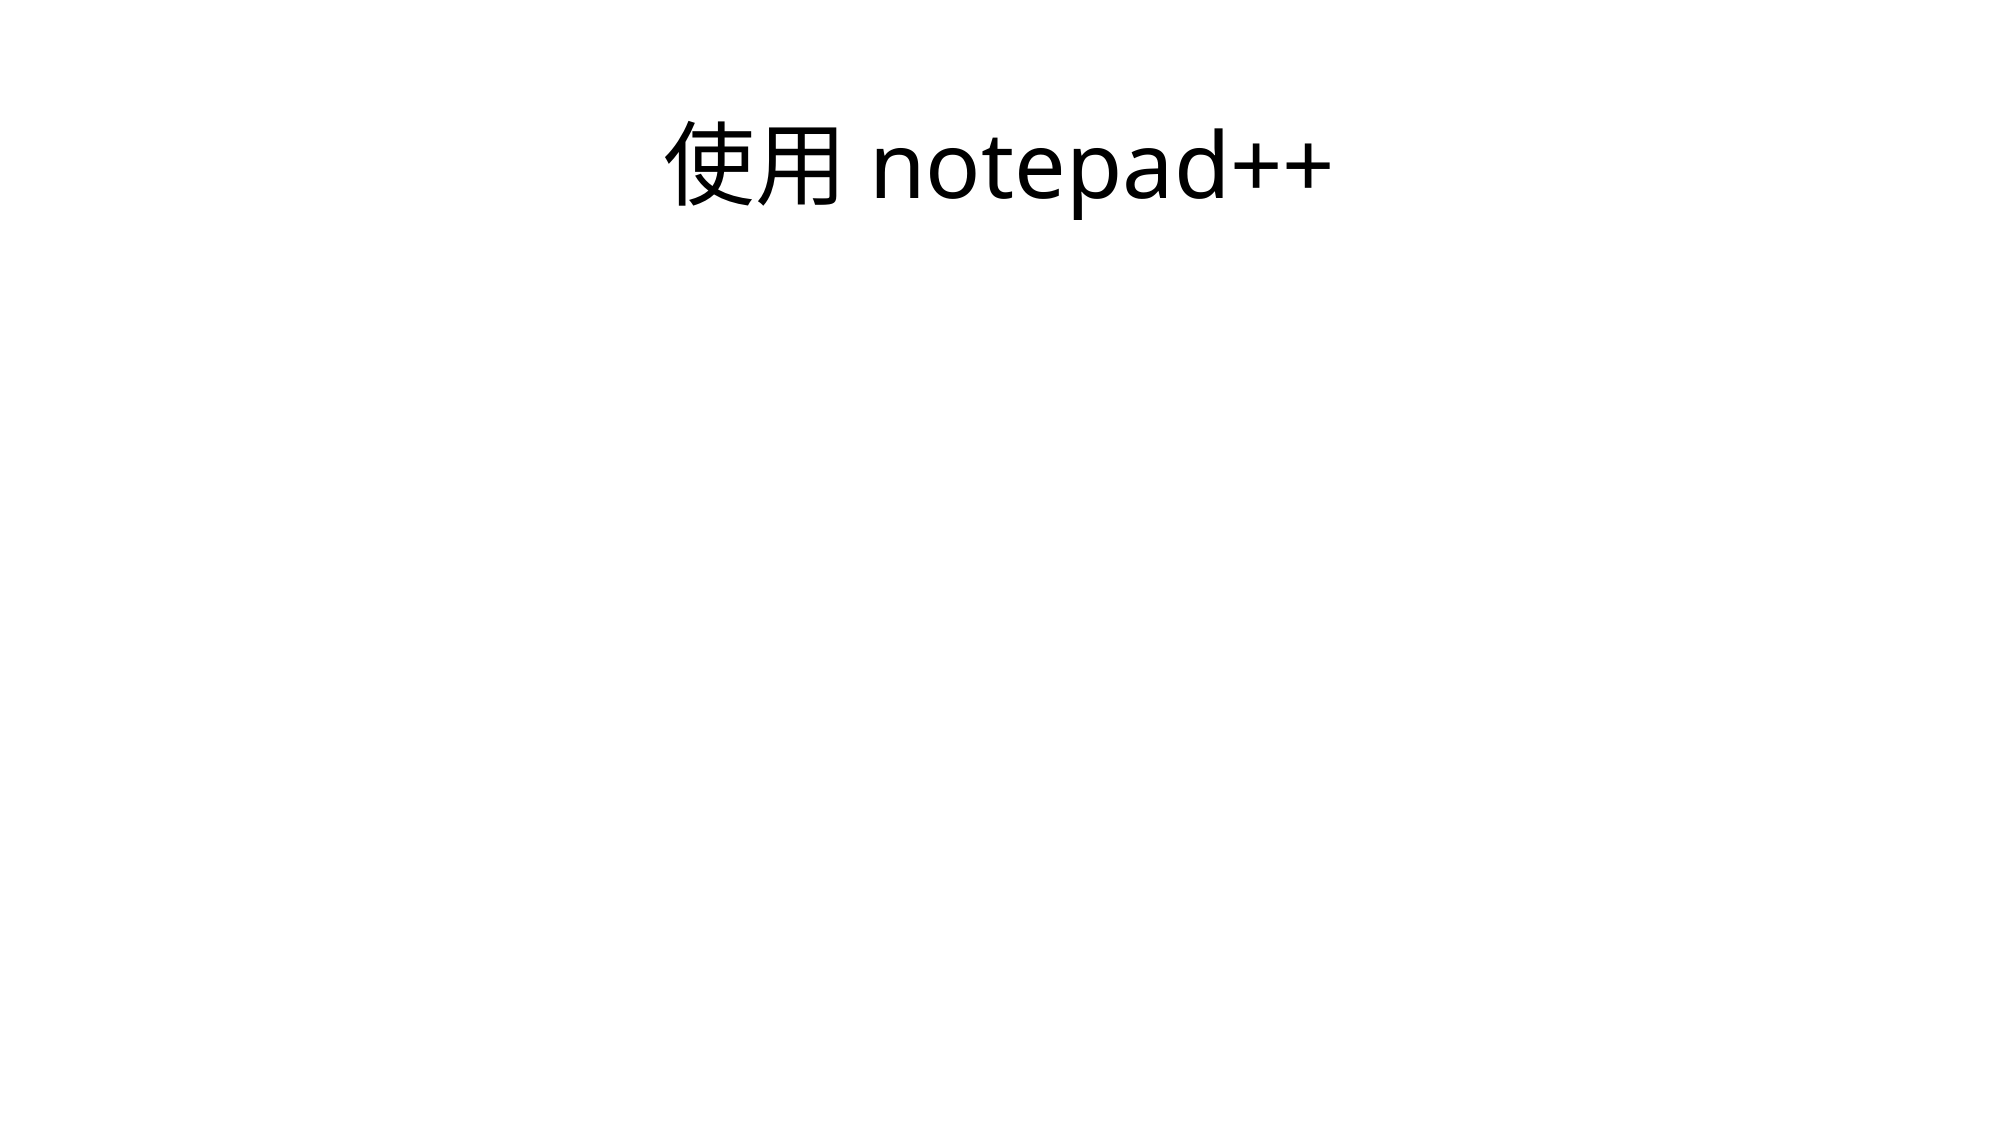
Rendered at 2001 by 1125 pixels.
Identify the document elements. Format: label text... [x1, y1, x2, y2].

title 使用notepad++ [137, 59, 1863, 278]
